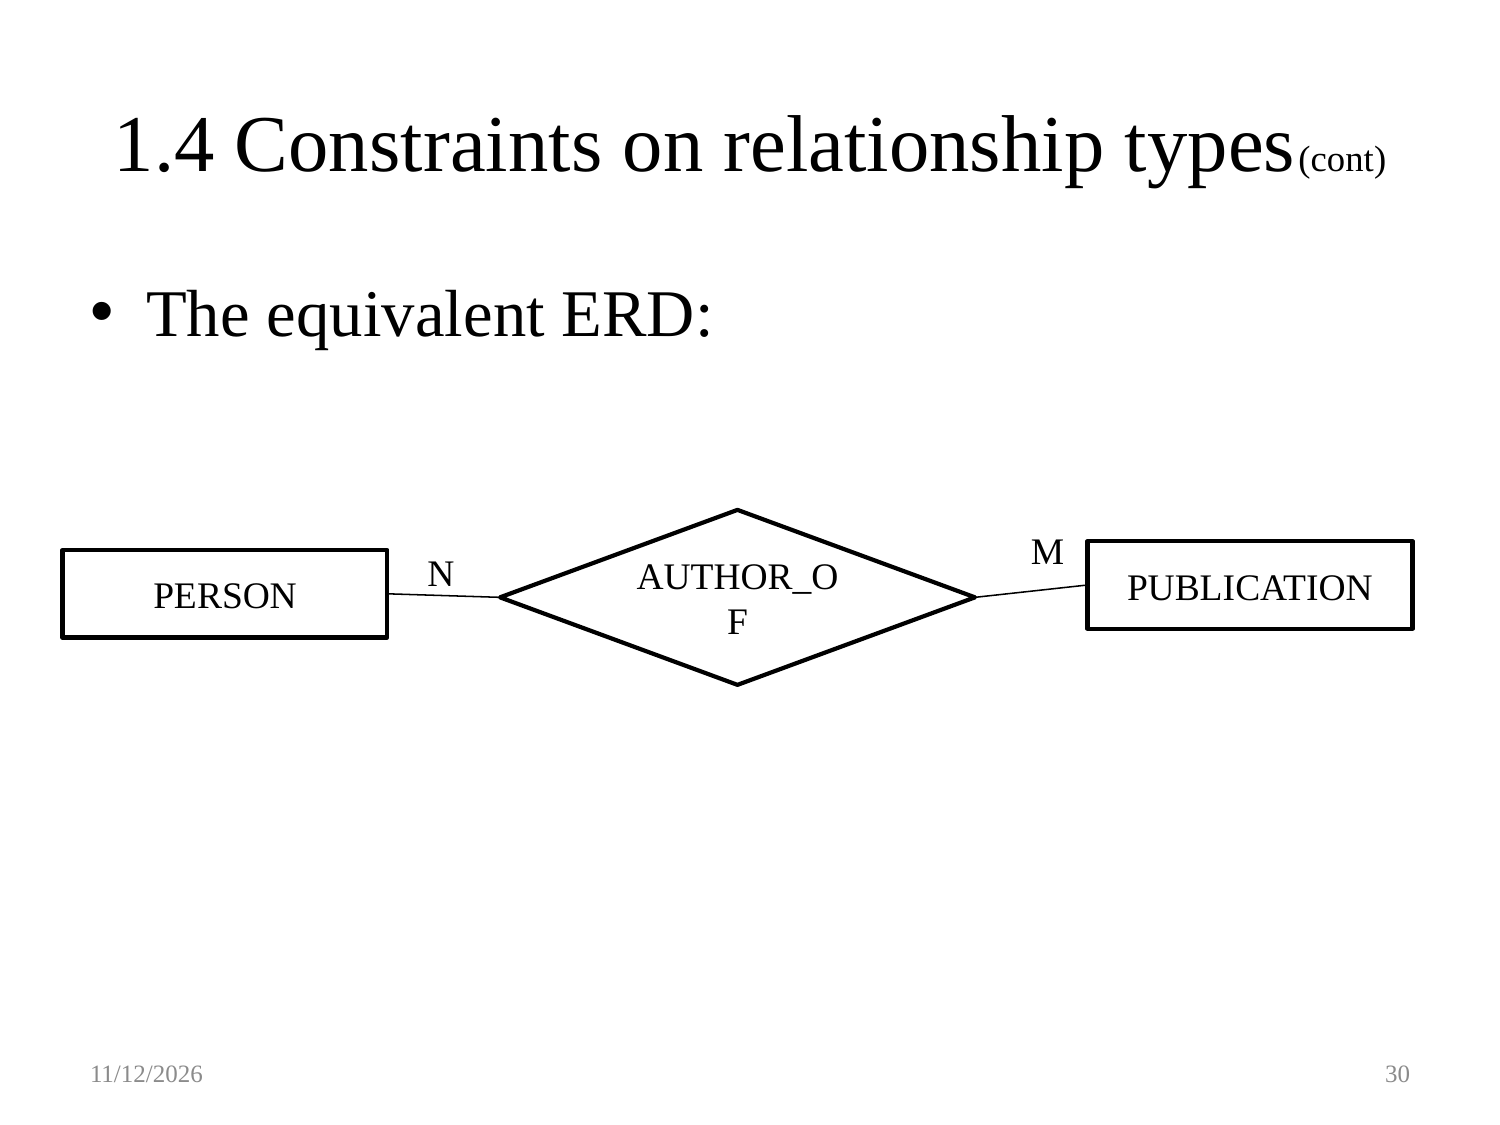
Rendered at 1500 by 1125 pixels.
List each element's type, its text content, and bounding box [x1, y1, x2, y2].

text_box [387, 593, 501, 598]
slide_number 30 [1074, 1042, 1425, 1103]
text_box PUBLICATION [1085, 539, 1415, 631]
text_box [974, 584, 1088, 598]
text_box PERSON [60, 548, 389, 640]
list The equivalent ERD: [75, 262, 1425, 1005]
text_box M [1016, 519, 1079, 580]
text_box AUTHOR_OF [501, 507, 970, 687]
text_box N [412, 541, 475, 592]
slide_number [75, 1042, 425, 1103]
title 1.4 Constraints on relationship types(cont) [75, 45, 1425, 233]
